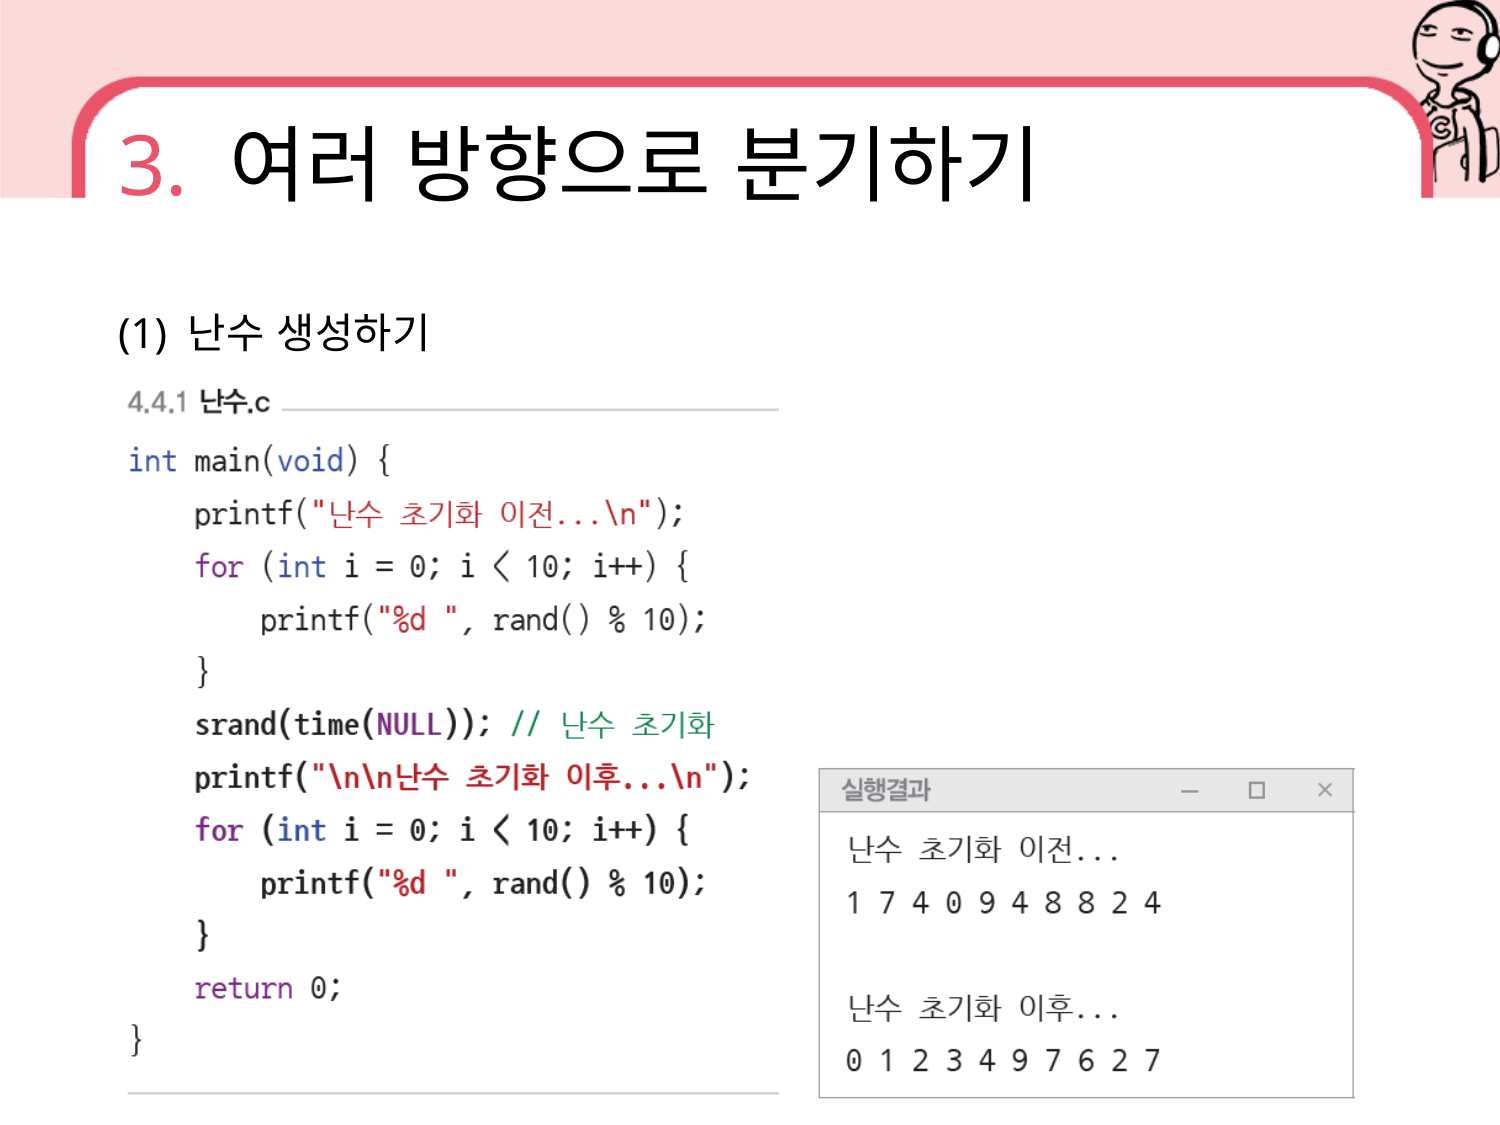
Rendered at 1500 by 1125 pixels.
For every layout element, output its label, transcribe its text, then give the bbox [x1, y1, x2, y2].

title 3. 여러 방향으로 분기하기 [103, 59, 1397, 278]
picture [0, 0, 1500, 1125]
list (1) 난수 생성하기 [103, 299, 1397, 1014]
